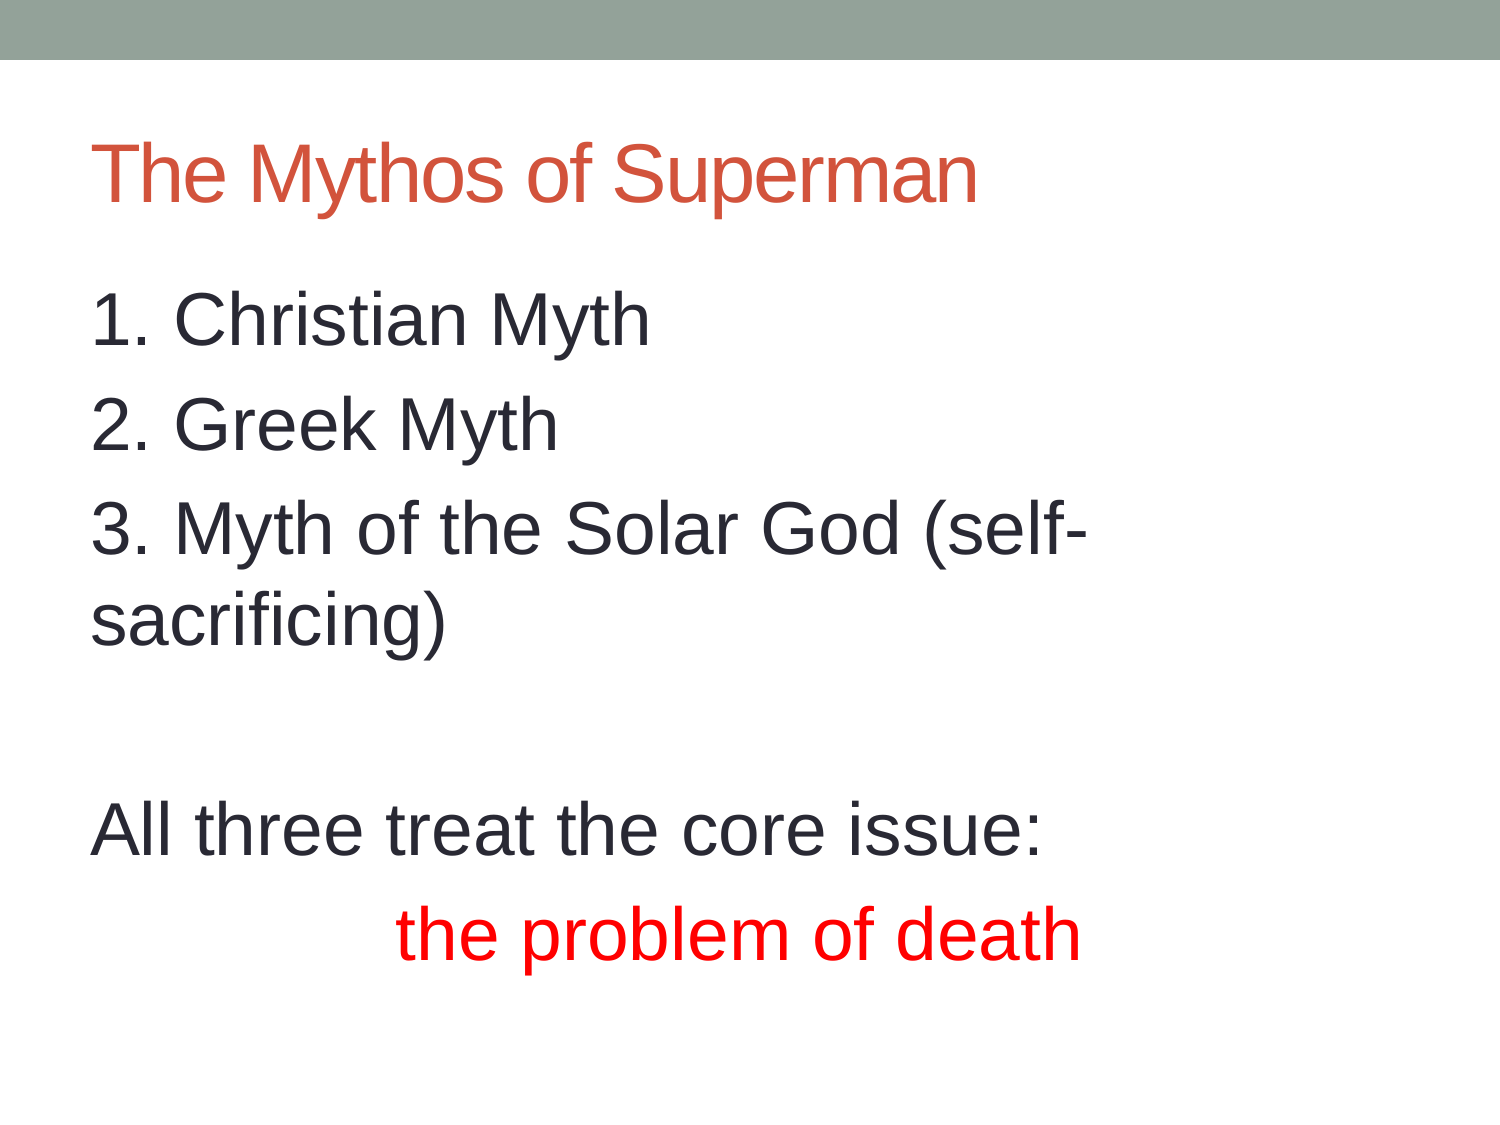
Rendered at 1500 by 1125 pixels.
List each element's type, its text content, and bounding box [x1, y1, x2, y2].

list 1. Christian Myth 2. Greek Myth 3. Myth of the Solar God (self-sacrificing) All three treat the core issue: the problem of death [75, 262, 1425, 1063]
title The Mythos of Superman [75, 87, 1425, 250]
